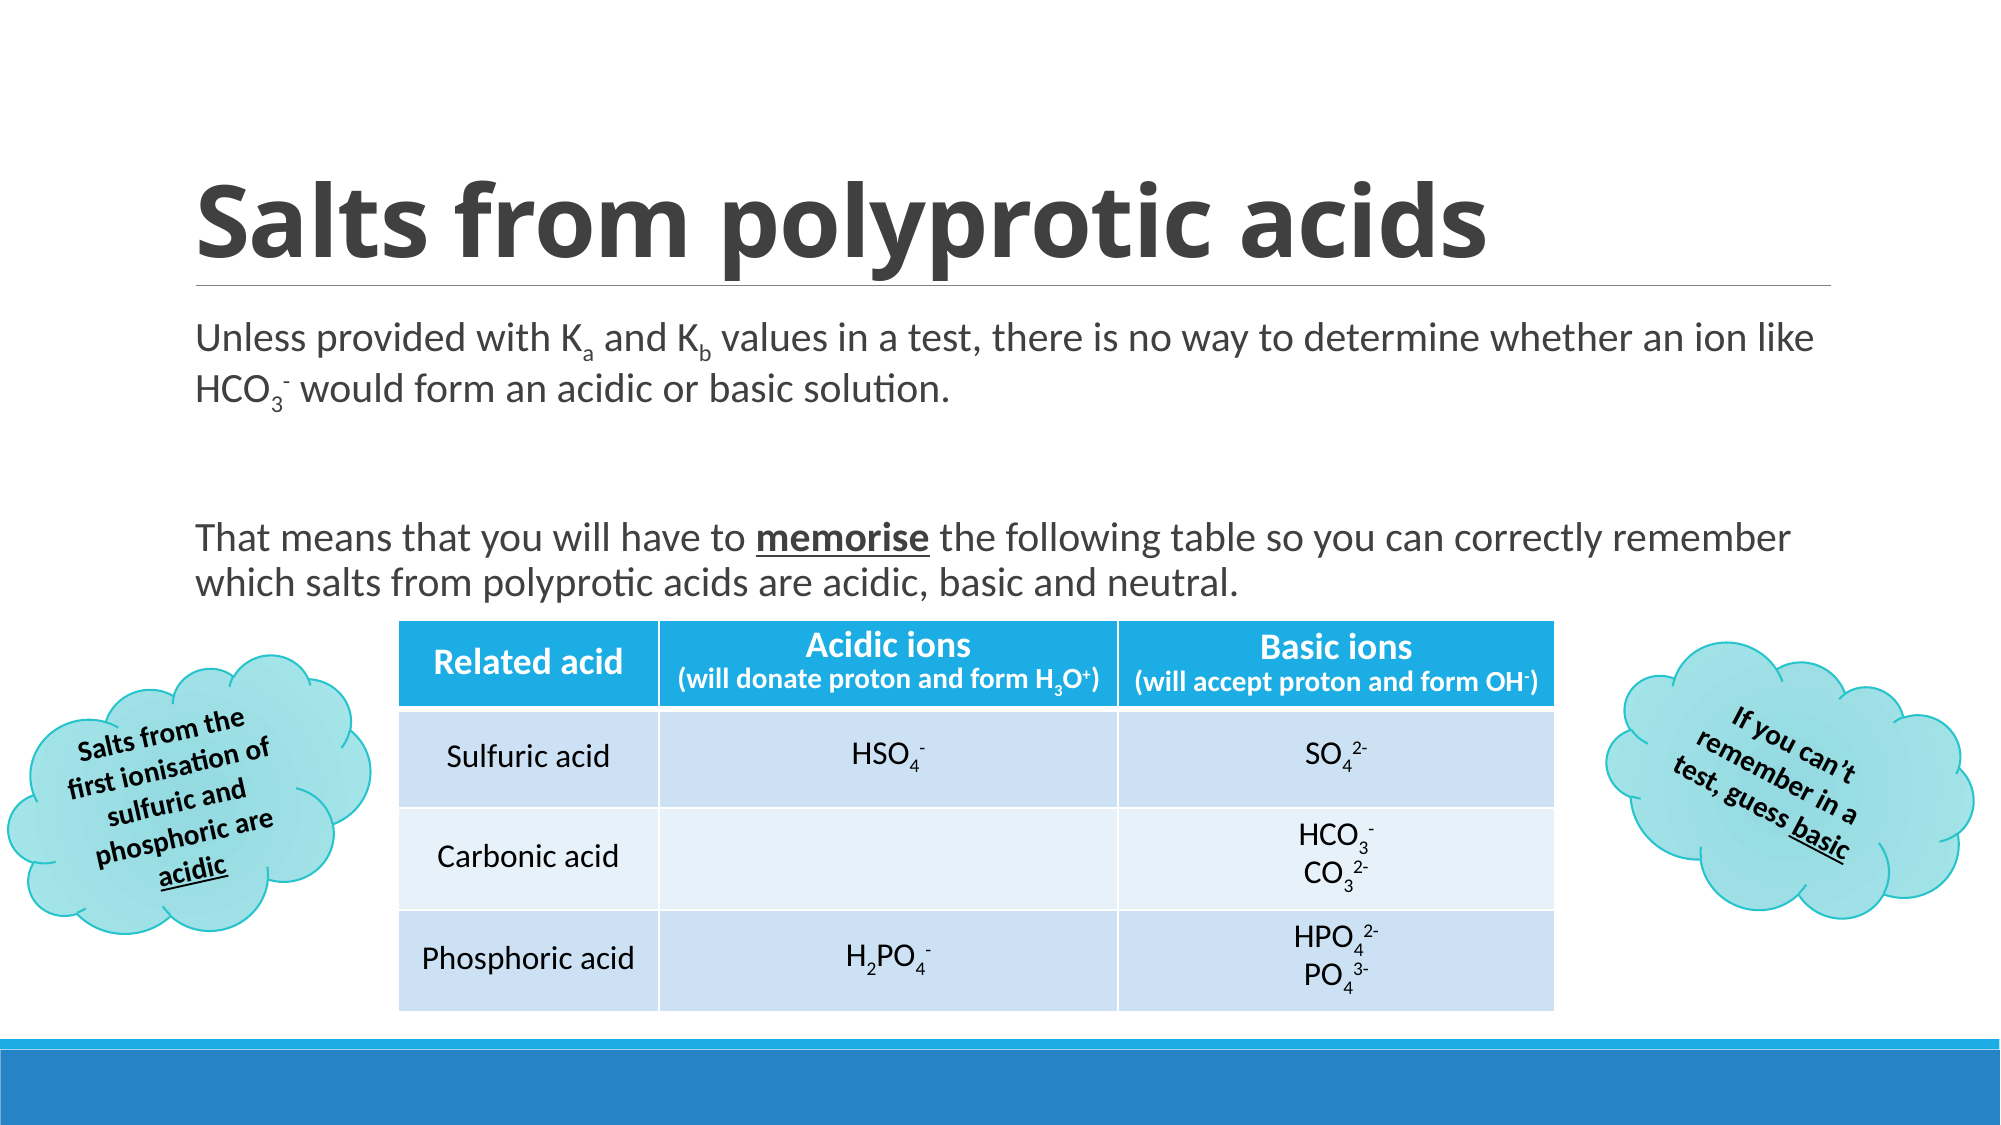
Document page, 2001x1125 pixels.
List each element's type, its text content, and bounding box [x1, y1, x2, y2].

text_box If you can’t remember in a test, guess basic [1605, 641, 1975, 920]
table_cell [660, 809, 1117, 909]
table_cell HSO4- [660, 712, 1117, 807]
table_cell H2PO4- [660, 911, 1117, 1011]
title Salts from polyprotic acids [180, 47, 1830, 285]
table_cell Phosphoric acid [399, 911, 658, 1011]
text_box Salts from the first ionisation of sulfuric and phosphoric are acidic [7, 654, 372, 935]
table_cell HCO3- CO32- [1119, 809, 1554, 909]
table_header Related acid [399, 621, 658, 706]
table_cell Sulfuric acid [399, 712, 658, 807]
table_header Basic ions (will accept proton and form OH-) [1119, 621, 1554, 706]
table_cell HPO42- PO43- [1119, 911, 1554, 1011]
table_header Acidic ions (will donate proton and form H3O+) [660, 621, 1117, 706]
table_cell SO42- [1119, 712, 1554, 807]
table_cell Carbonic acid [399, 809, 658, 909]
list Unless provided with Ka and Kb values in a test, there is no way to determine whether an ion like HCO3- would form an acidic or basic solution. That means that you will have to memorise the following table so you can correctly remember which salts from polyprotic acids are acidic, basic and neutral. [180, 302, 1830, 622]
